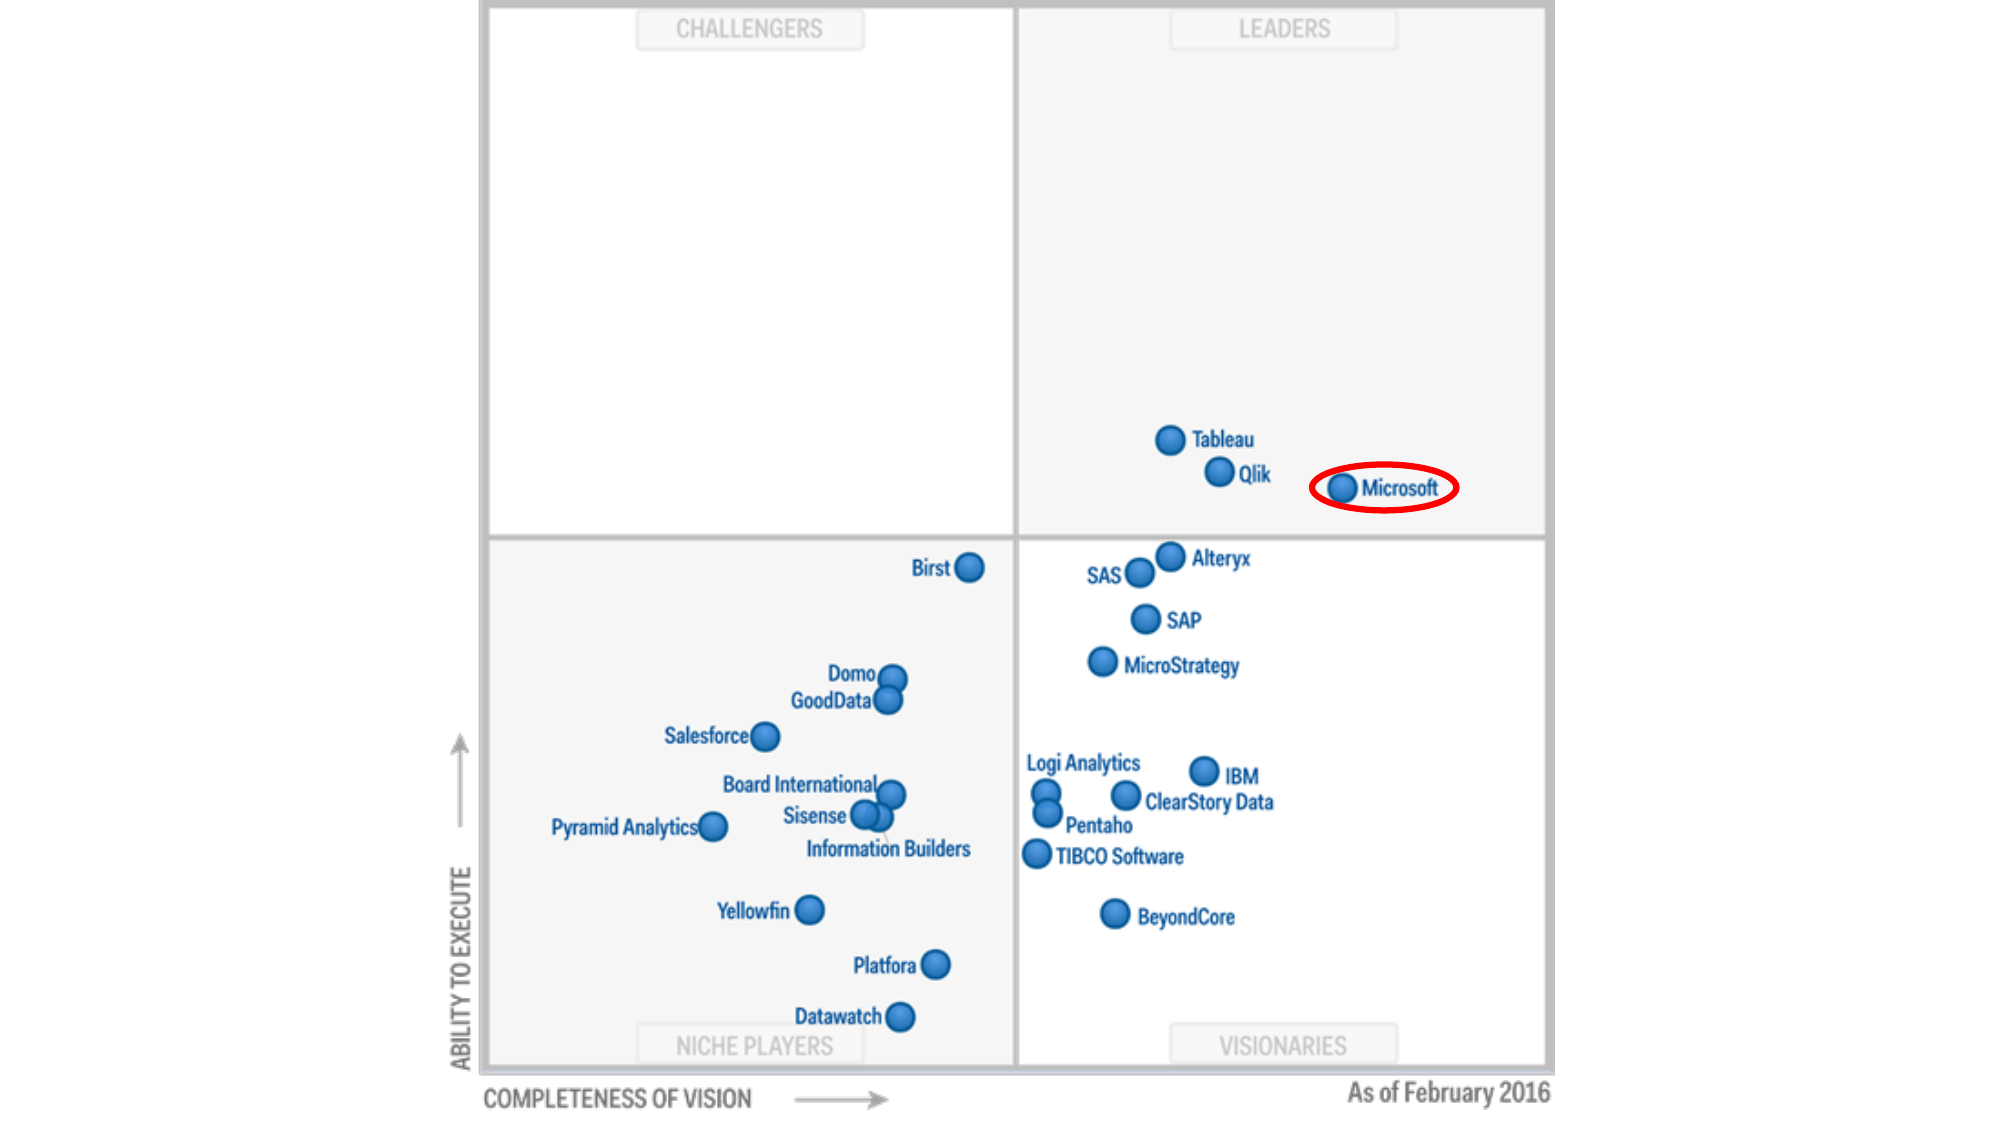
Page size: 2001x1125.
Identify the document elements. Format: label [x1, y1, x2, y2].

picture [445, 0, 1555, 1110]
